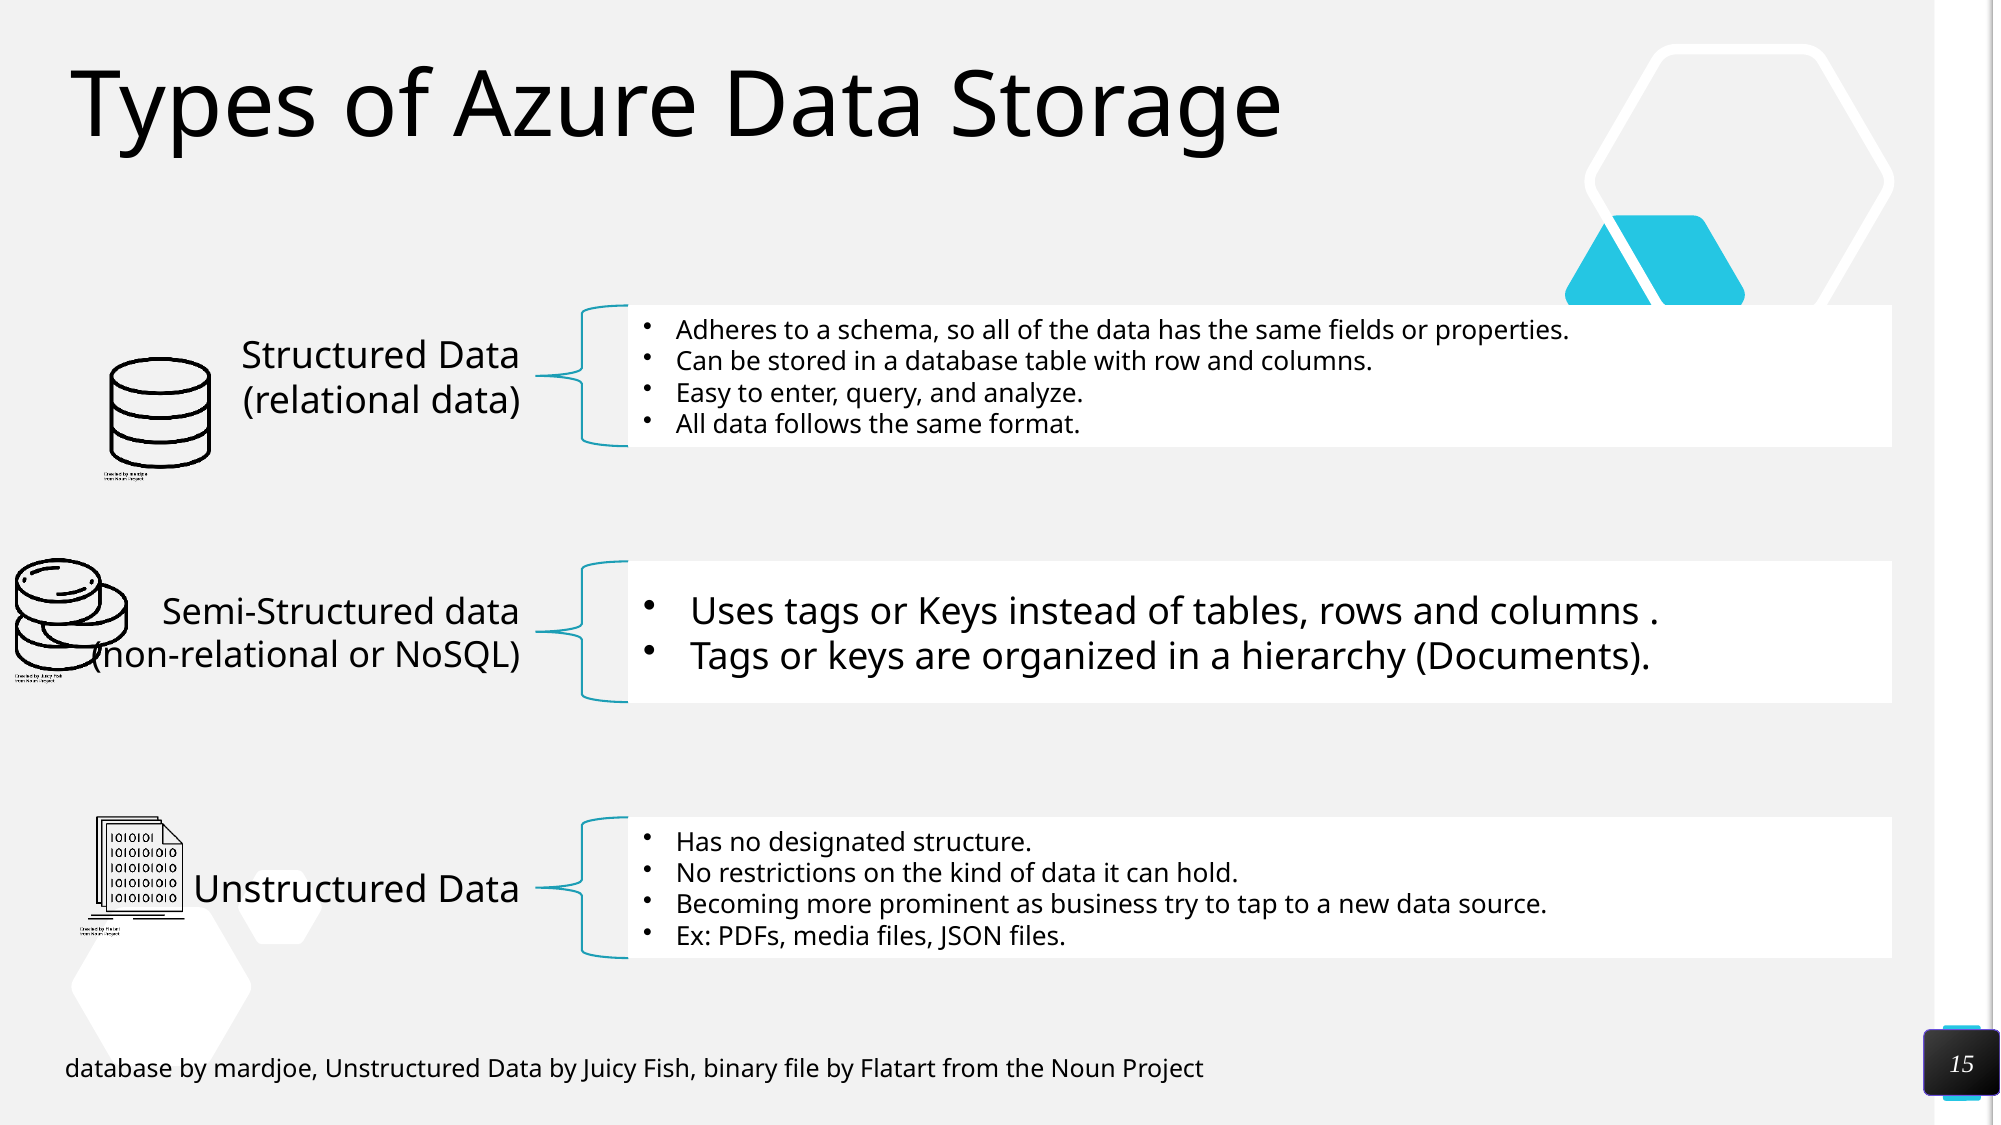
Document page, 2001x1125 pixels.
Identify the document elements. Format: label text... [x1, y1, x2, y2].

title Types of Azure Data Storage [70, 70, 1930, 142]
picture [70, 811, 202, 943]
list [70, 247, 1930, 1016]
slide_number 15 [1923, 1029, 2000, 1096]
picture [94, 356, 226, 488]
picture [5, 558, 137, 690]
text_box database by mardjoe, Unstructured Data by Juicy Fish, binary file by Flatart from the Noun Project [49, 1044, 1822, 1090]
